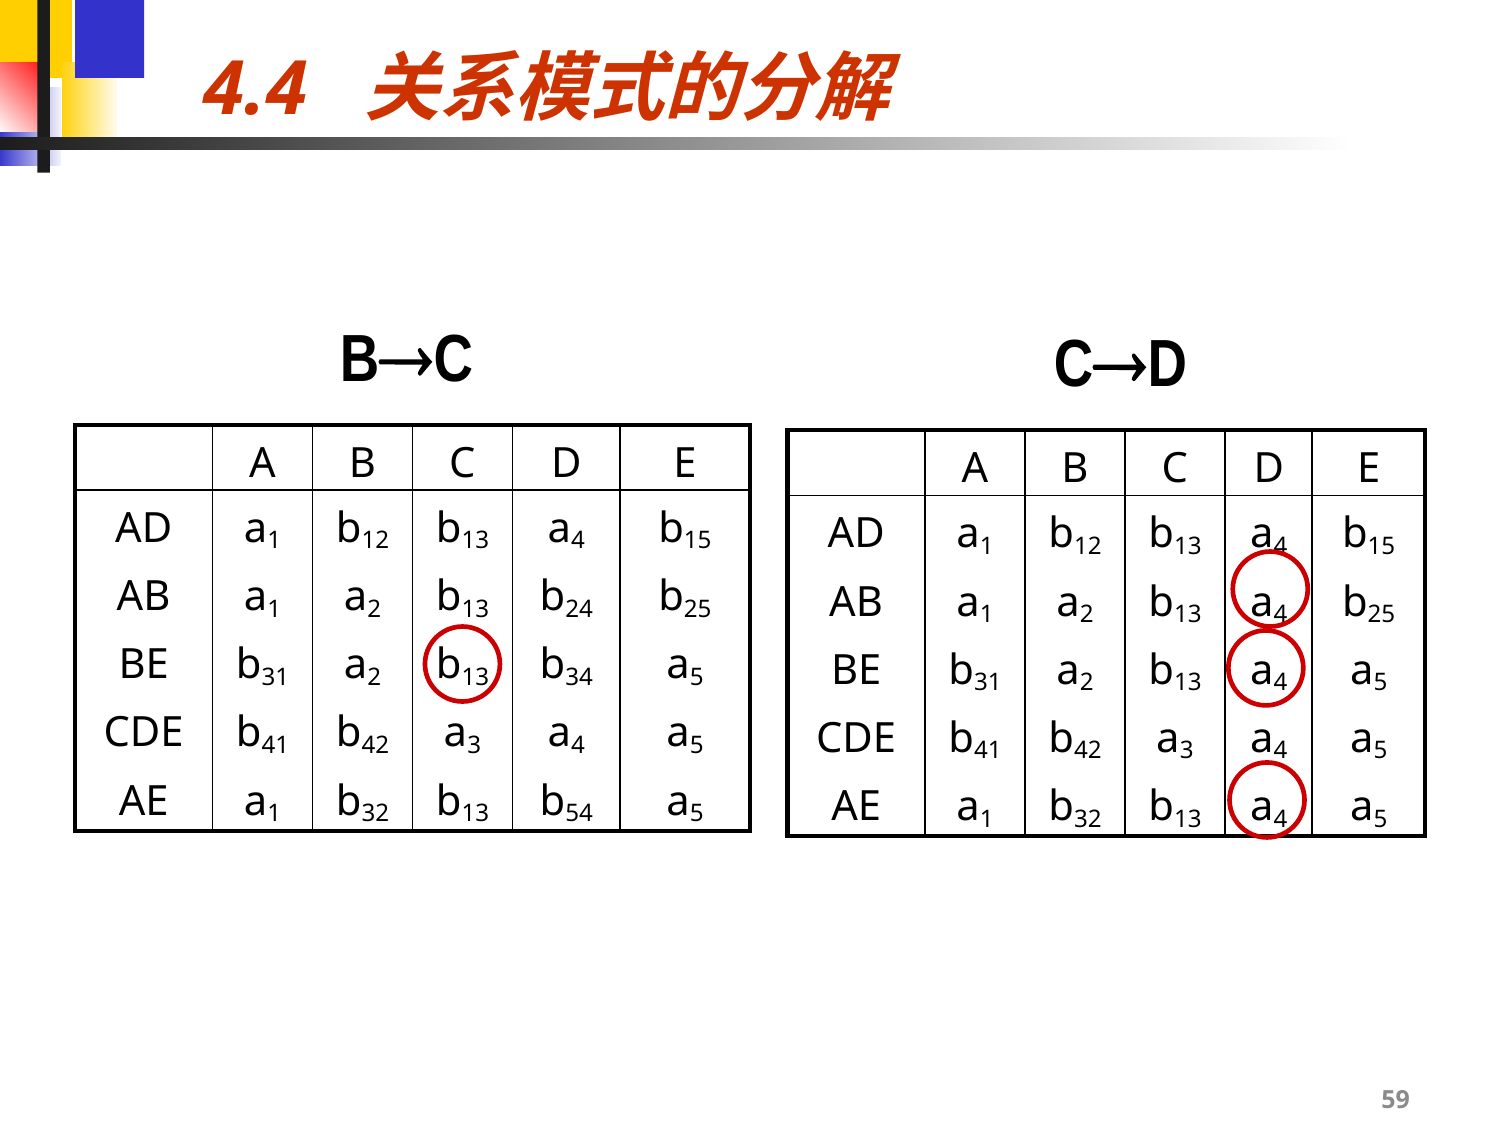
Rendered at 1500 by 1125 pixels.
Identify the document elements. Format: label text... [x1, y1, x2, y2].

table_cell AE [77, 763, 212, 829]
table_header [790, 432, 924, 495]
table_cell b25 [621, 558, 748, 626]
table_cell BE [790, 632, 924, 700]
table_cell b31 [926, 632, 1024, 700]
table_cell b13 [413, 626, 456, 695]
table_cell a2 [1026, 632, 1124, 700]
table_cell a1 [213, 558, 312, 626]
table_cell AB [790, 564, 924, 632]
table_cell a4 [1226, 632, 1252, 700]
table_header D [513, 427, 619, 489]
slide_number 59 [1074, 1070, 1425, 1125]
table_cell b42 [313, 695, 412, 763]
table_cell a3 [413, 695, 512, 763]
table_cell a4 [1226, 496, 1311, 564]
table_cell a5 [1313, 632, 1423, 700]
title 4.4 关系模式的分解 [188, 0, 1213, 138]
table_cell b32 [313, 763, 412, 829]
table_cell b13 [1126, 496, 1224, 564]
table_cell b42 [1026, 700, 1124, 768]
table_cell b24 [513, 558, 619, 626]
table_header [77, 427, 212, 489]
table_cell b13 [1126, 564, 1224, 632]
table_cell a2 [1026, 564, 1124, 632]
table_header E [621, 427, 748, 489]
table_cell a5 [1313, 768, 1423, 834]
table_cell a1 [926, 564, 1024, 632]
table_cell b12 [1026, 496, 1124, 564]
table_header D [1226, 432, 1311, 495]
table_cell b41 [926, 700, 1024, 768]
table_cell b12 [313, 491, 412, 558]
table_header B [1026, 432, 1124, 495]
text_box BC [325, 306, 489, 402]
text_box [1232, 551, 1308, 627]
table_cell b13 [413, 491, 512, 558]
table_cell a4 [1285, 768, 1311, 834]
table_cell a5 [621, 763, 748, 829]
table_cell a5 [1313, 700, 1423, 768]
table_cell a4 [1226, 564, 1311, 632]
table_cell a4 [513, 695, 619, 763]
table_cell b13 [1126, 768, 1224, 834]
table_cell a4 [1226, 700, 1311, 768]
table_cell b34 [513, 626, 619, 695]
table_cell b15 [621, 491, 748, 558]
table_cell AD [790, 496, 924, 564]
table_header C [1126, 432, 1224, 495]
table_cell b13 [413, 763, 512, 829]
table_cell a4 [513, 491, 619, 558]
text_box CD [1039, 312, 1203, 408]
table_cell AB [77, 558, 212, 626]
text_box [1229, 762, 1305, 838]
table_cell a4 [1280, 632, 1311, 700]
table_cell b41 [213, 695, 312, 763]
table_cell b13 [1126, 632, 1224, 700]
table_cell a2 [313, 558, 412, 626]
table_cell a1 [926, 496, 1024, 564]
table_cell a1 [213, 491, 312, 558]
table_cell b54 [513, 763, 619, 829]
text_box [424, 626, 500, 702]
table_cell a1 [926, 768, 1024, 834]
table_cell CDE [77, 695, 212, 763]
table_cell a3 [1126, 700, 1224, 768]
table_header A [926, 432, 1024, 495]
table_cell b13 [413, 558, 512, 626]
table_cell a4 [1226, 768, 1249, 834]
table_cell b32 [1026, 768, 1124, 834]
table_header C [413, 427, 512, 489]
table_cell BE [77, 626, 212, 695]
text_box [1228, 630, 1304, 706]
table_cell b25 [1313, 564, 1423, 632]
table_header B [313, 427, 412, 489]
table_cell b13 [469, 626, 512, 695]
table_cell b15 [1313, 496, 1423, 564]
table_cell CDE [790, 700, 924, 768]
table_cell AD [77, 491, 212, 558]
table_header A [213, 427, 312, 489]
table_cell b31 [213, 626, 312, 695]
table_cell AE [790, 768, 924, 834]
table_cell a2 [313, 626, 412, 695]
table_cell a5 [621, 626, 748, 695]
table_cell a5 [621, 695, 748, 763]
table_header E [1313, 432, 1423, 495]
table_cell a1 [213, 763, 312, 829]
